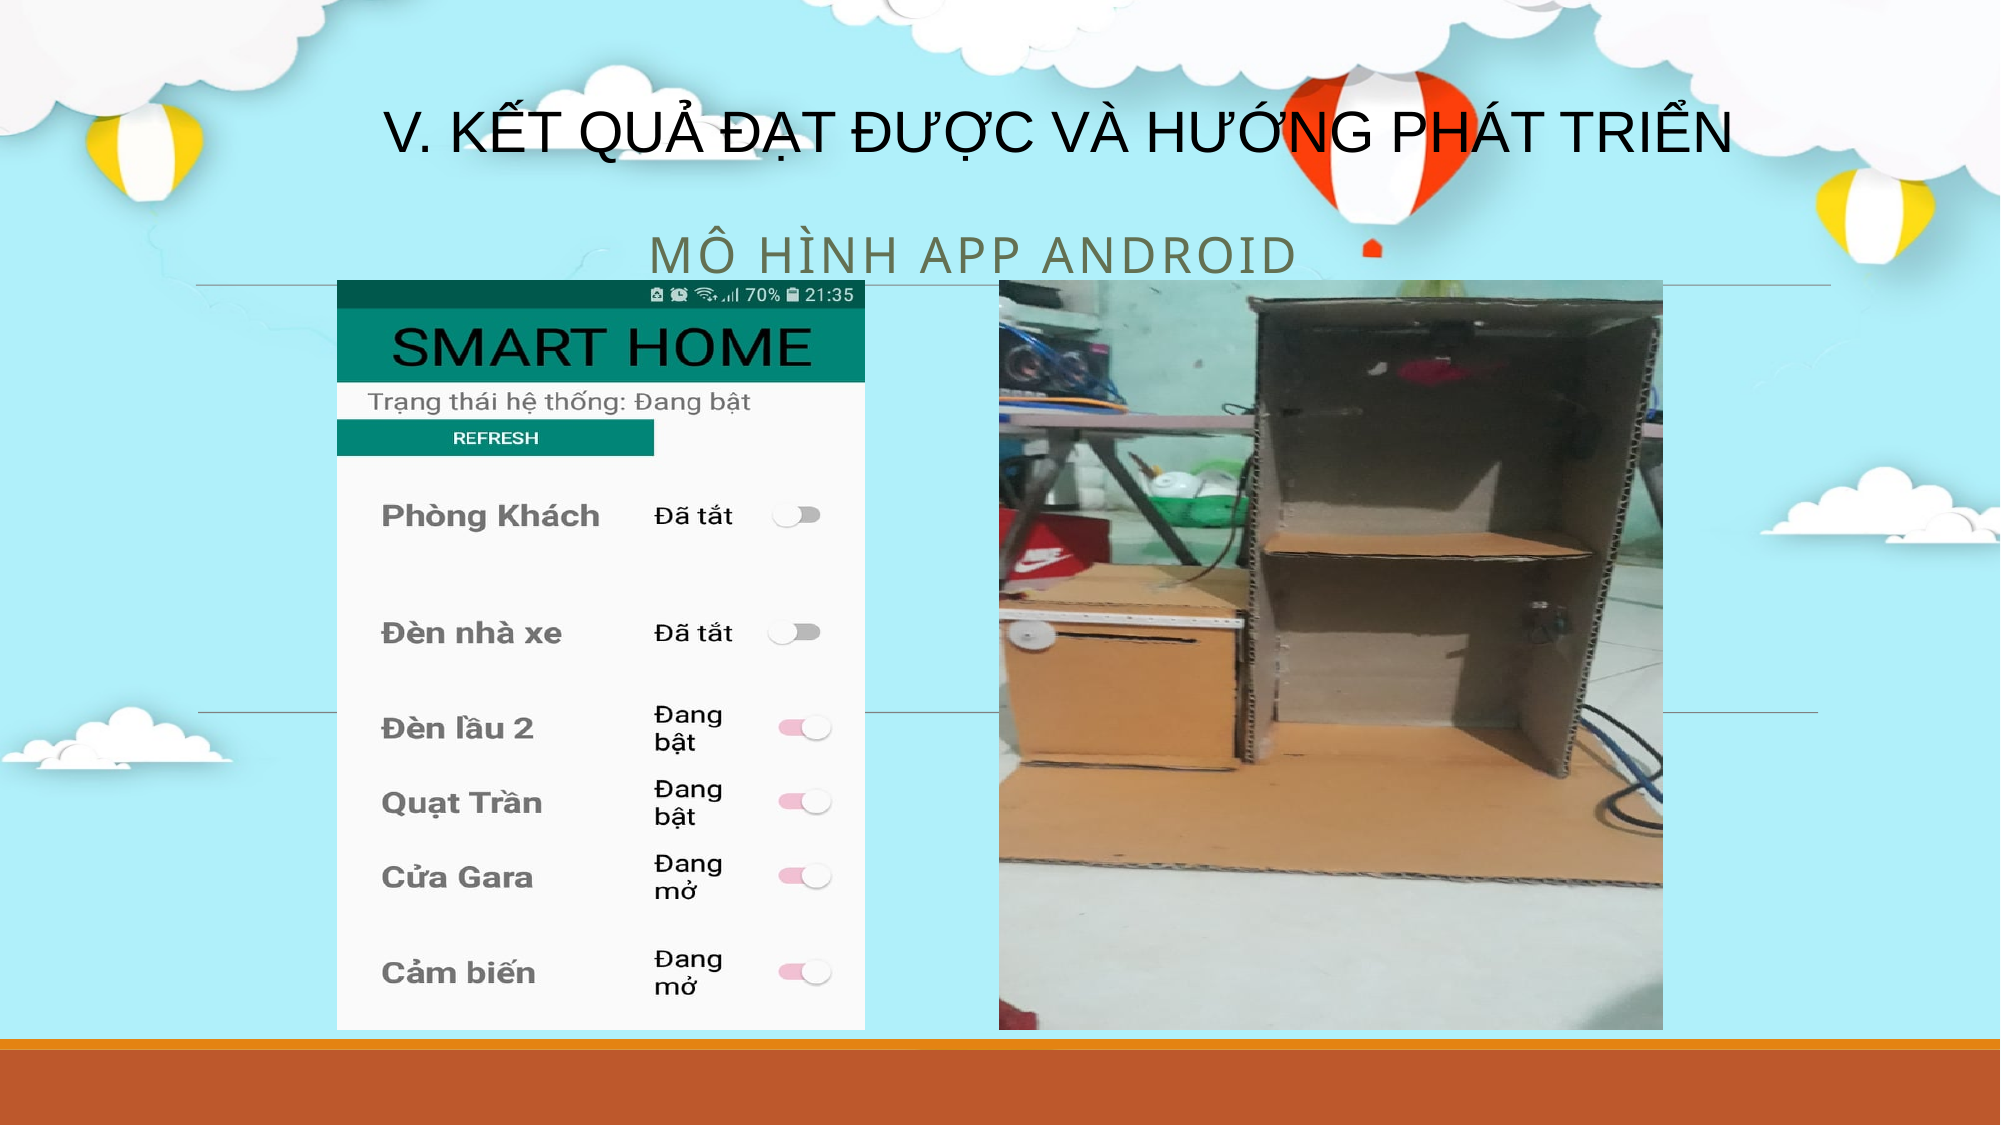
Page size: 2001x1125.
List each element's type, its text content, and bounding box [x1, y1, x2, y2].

text_box Mô hình app android [633, 222, 1366, 338]
text_box V. KẾT QUẢ ĐẠT ĐƯỢC VÀ HƯỚNG PHÁT TRIỂN [369, 75, 1826, 193]
picture [0, 0, 2001, 1125]
